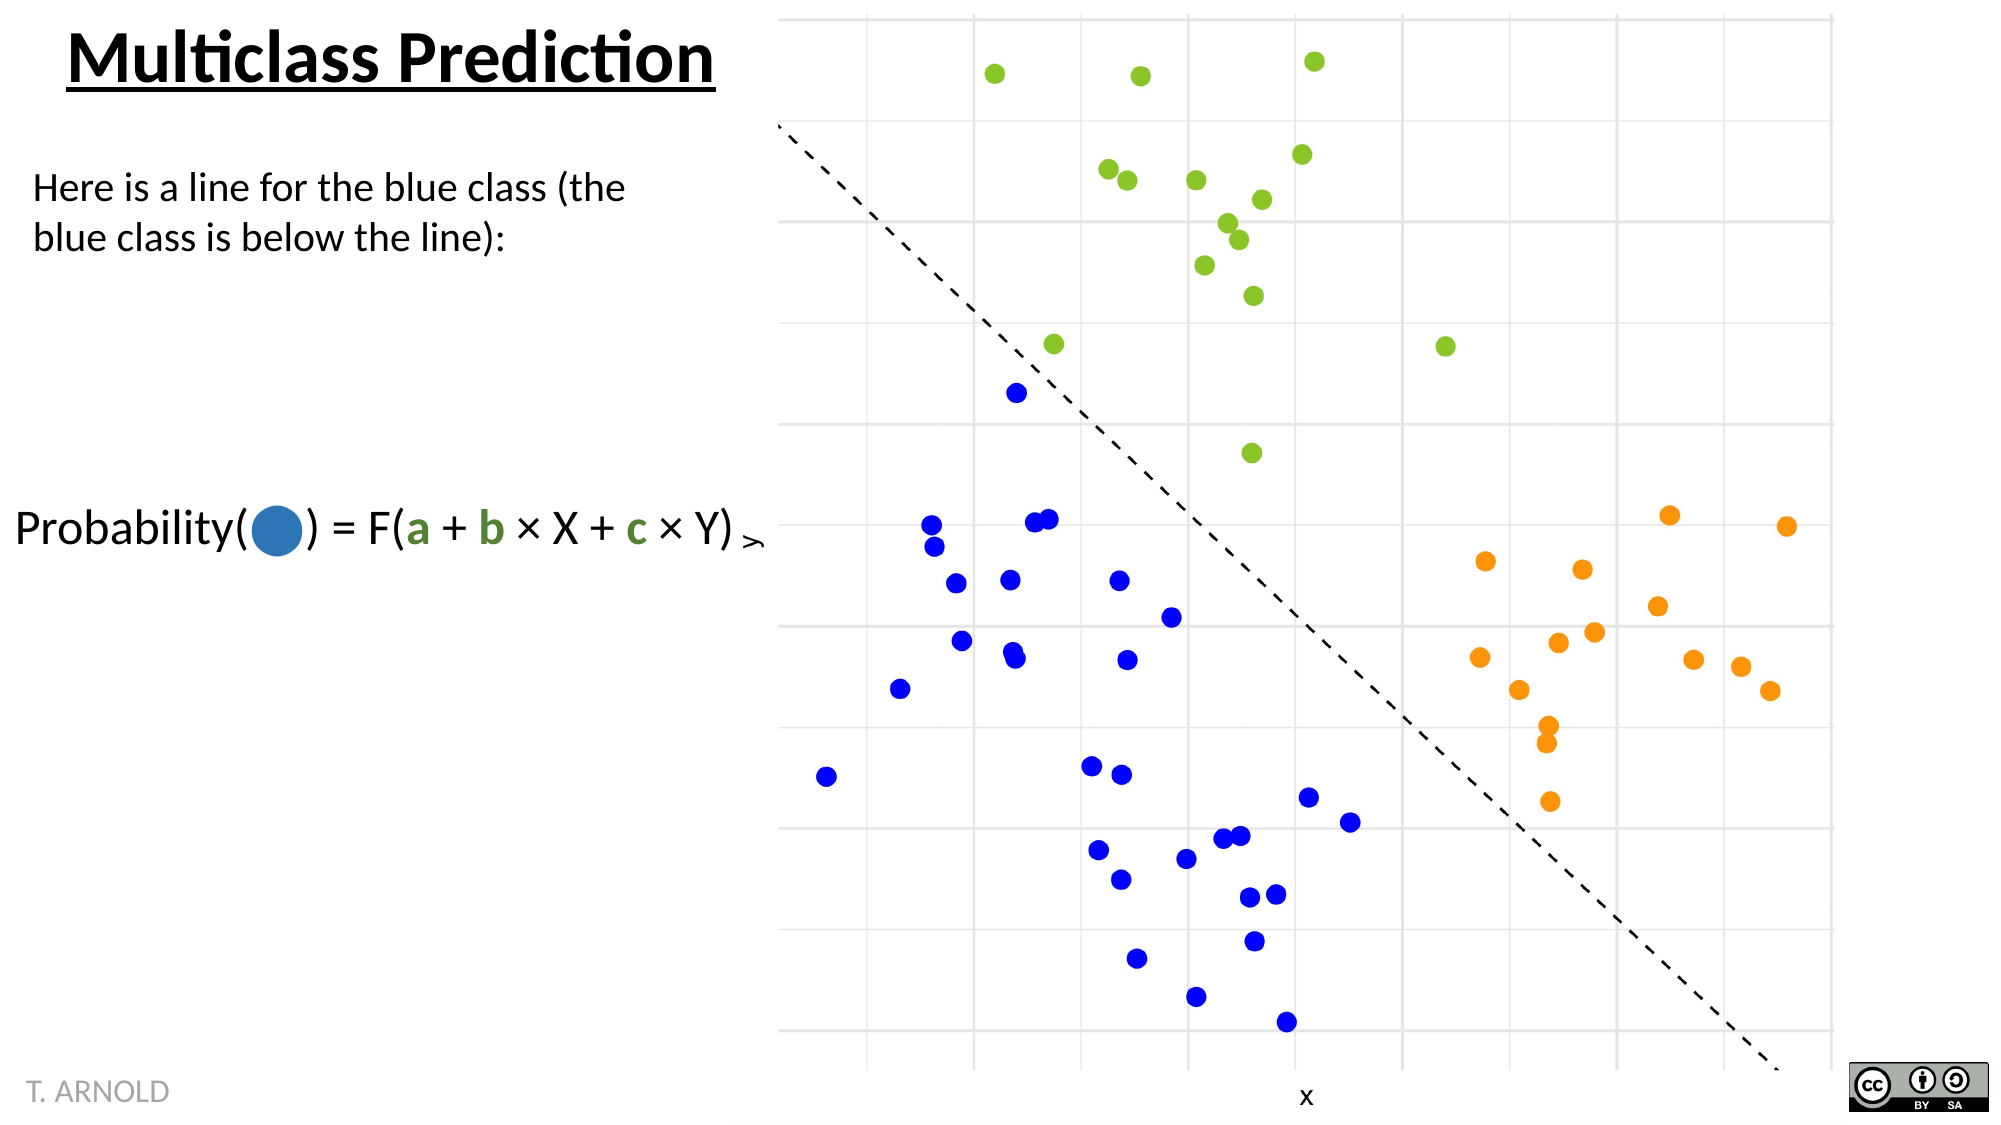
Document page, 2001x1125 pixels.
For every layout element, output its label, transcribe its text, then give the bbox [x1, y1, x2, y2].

text_box Here is a line for the blue class (the blue class is below the line): [18, 152, 723, 268]
text_box T. ARNOLD [11, 1062, 673, 1117]
picture [723, 0, 1989, 1125]
text_box Multiclass Prediction [0, 0, 723, 105]
text_box Probability(⬤) = F(a + b × X + c × Y) [0, 486, 723, 562]
